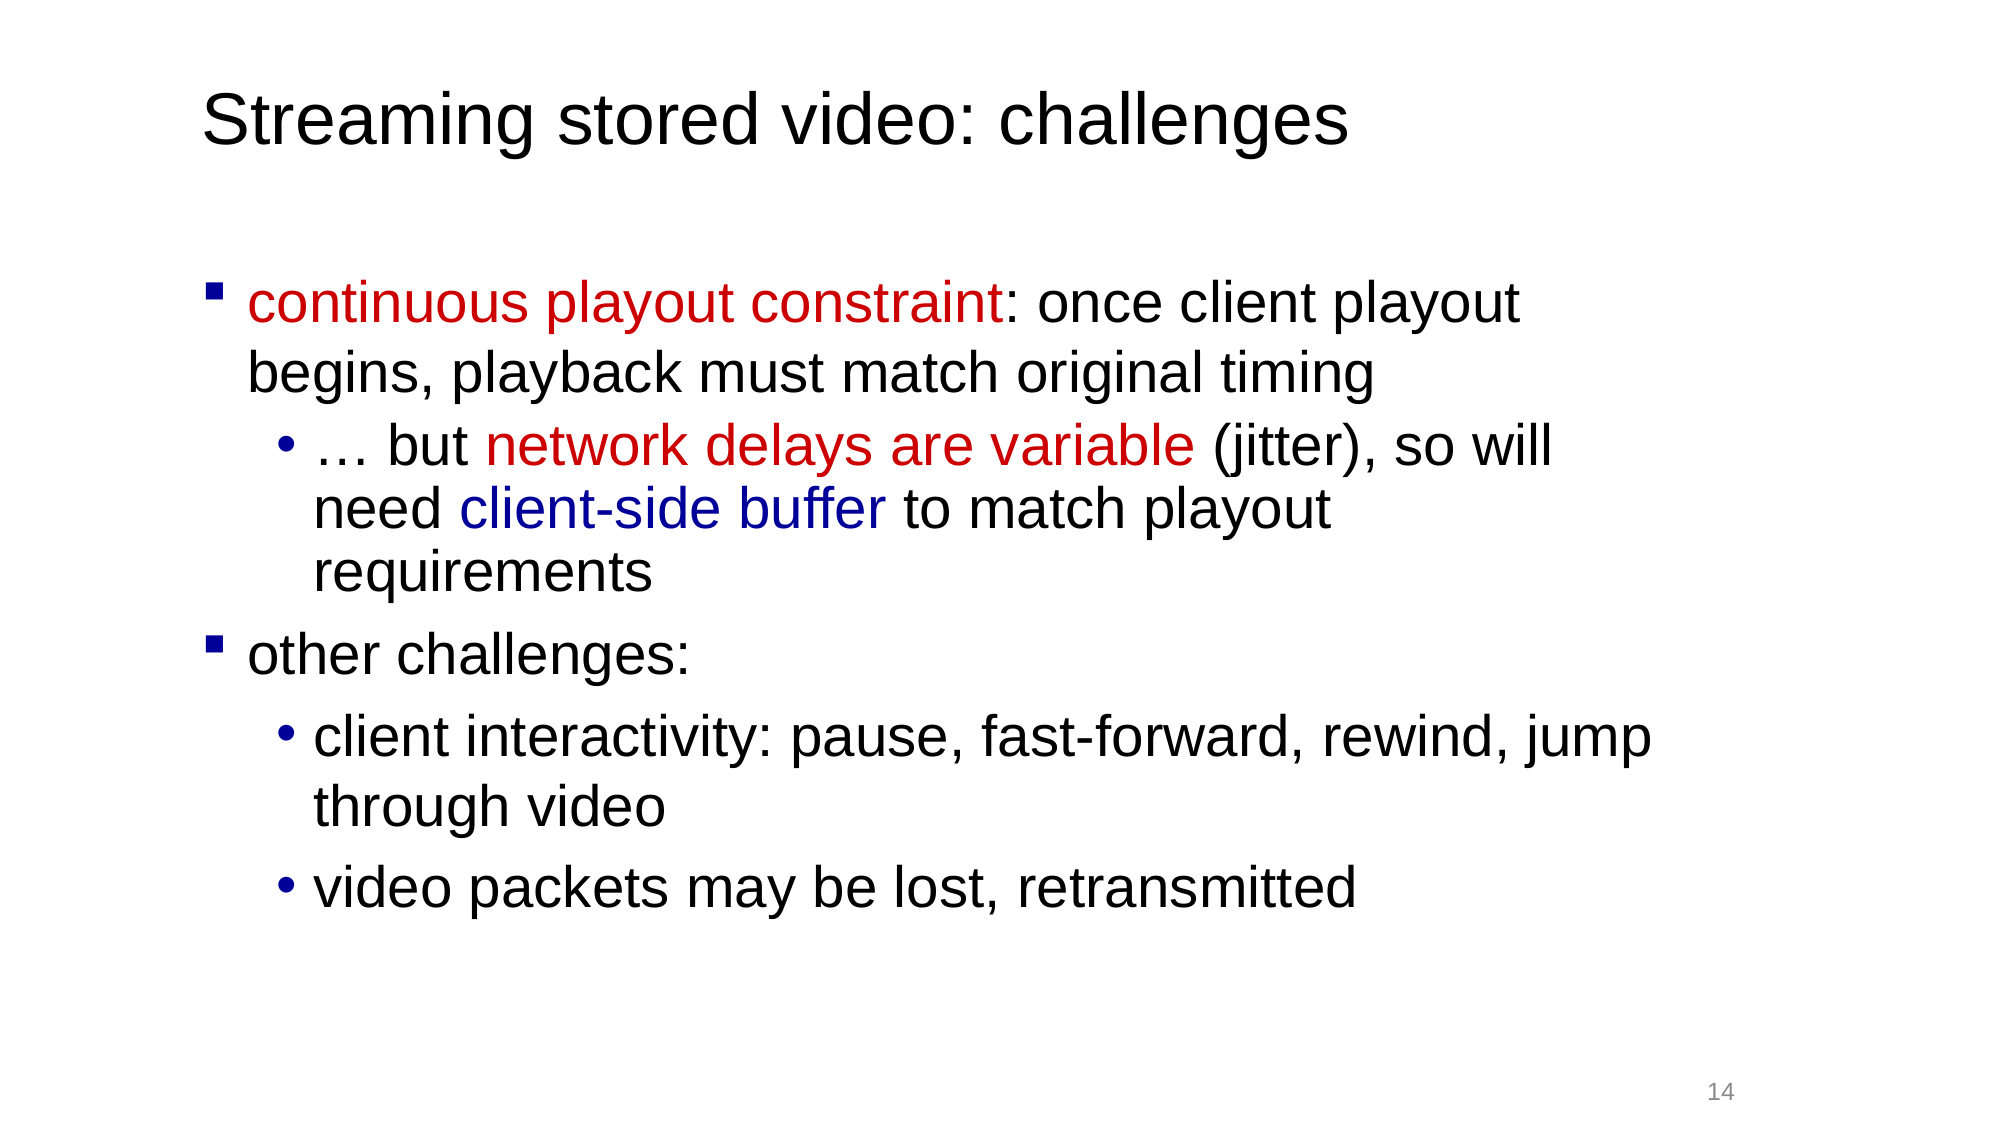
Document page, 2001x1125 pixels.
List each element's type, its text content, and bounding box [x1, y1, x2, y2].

slide_number 14 [1637, 1068, 1750, 1113]
title Streaming stored video: challenges [186, 48, 1648, 192]
text_box continuous playout constraint: once client playout begins, playback must match original timing … but network delays are variable (jitter), so will need client-side buffer to match playout requirements other challenges: client interactivity: pause, fast-forward, rewind, jump through video video packets may be lost, retransmitted [186, 256, 1670, 590]
